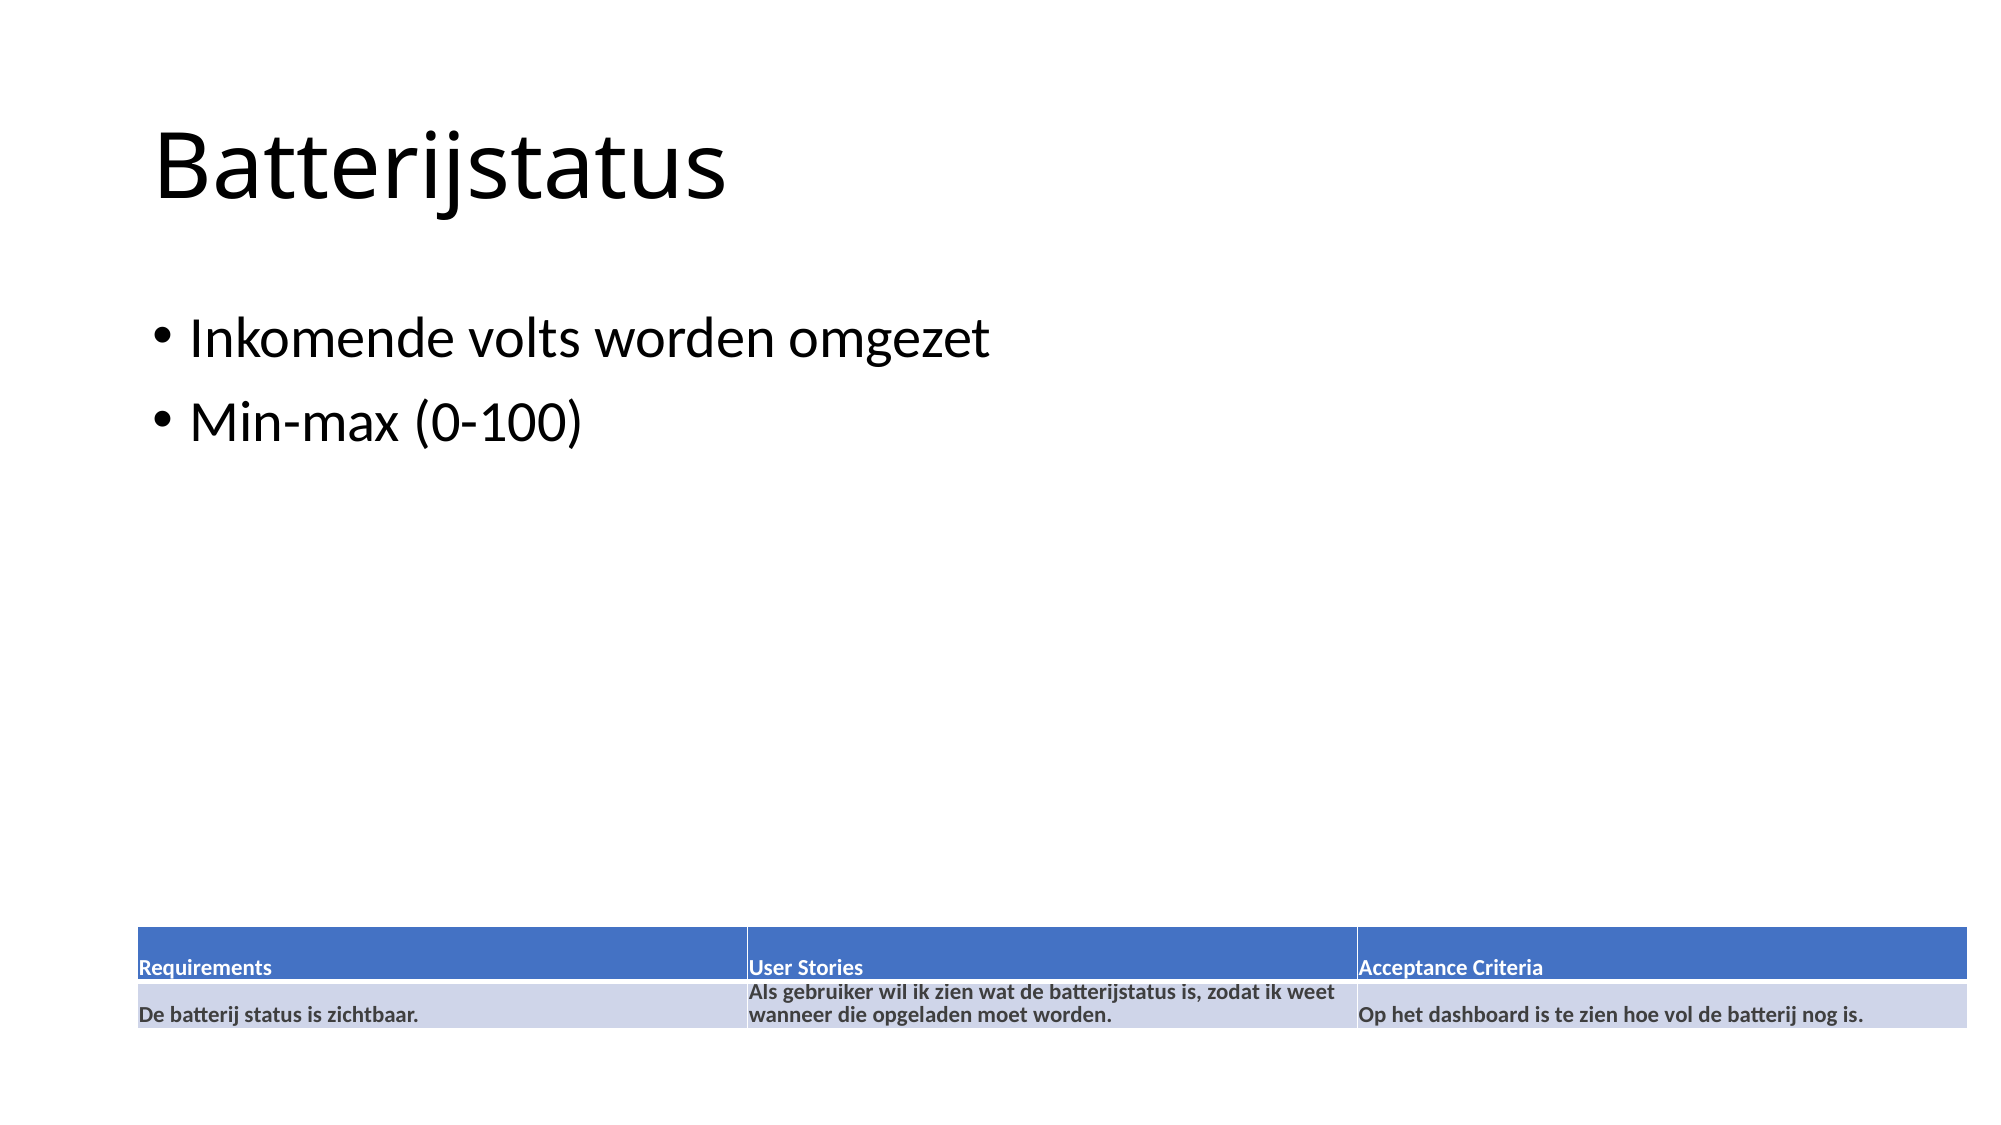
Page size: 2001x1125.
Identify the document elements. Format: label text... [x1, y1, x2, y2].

table_cell Als gebruiker wil ik zien wat de batterijstatus is, zodat ik weet wanneer die opgeladen moet worden. [748, 984, 1357, 1028]
table_header User Stories [748, 927, 1357, 979]
table_cell De batterij status is zichtbaar. [138, 984, 747, 1028]
table_header Requirements [138, 927, 747, 979]
table_header Acceptance Criteria [1358, 927, 1967, 979]
table_cell Op het dashboard is te zien hoe vol de batterij nog is. [1358, 984, 1967, 1028]
list Inkomende volts worden omgezet Min-max (0-100) [137, 299, 1863, 925]
title Batterijstatus [137, 59, 1863, 278]
